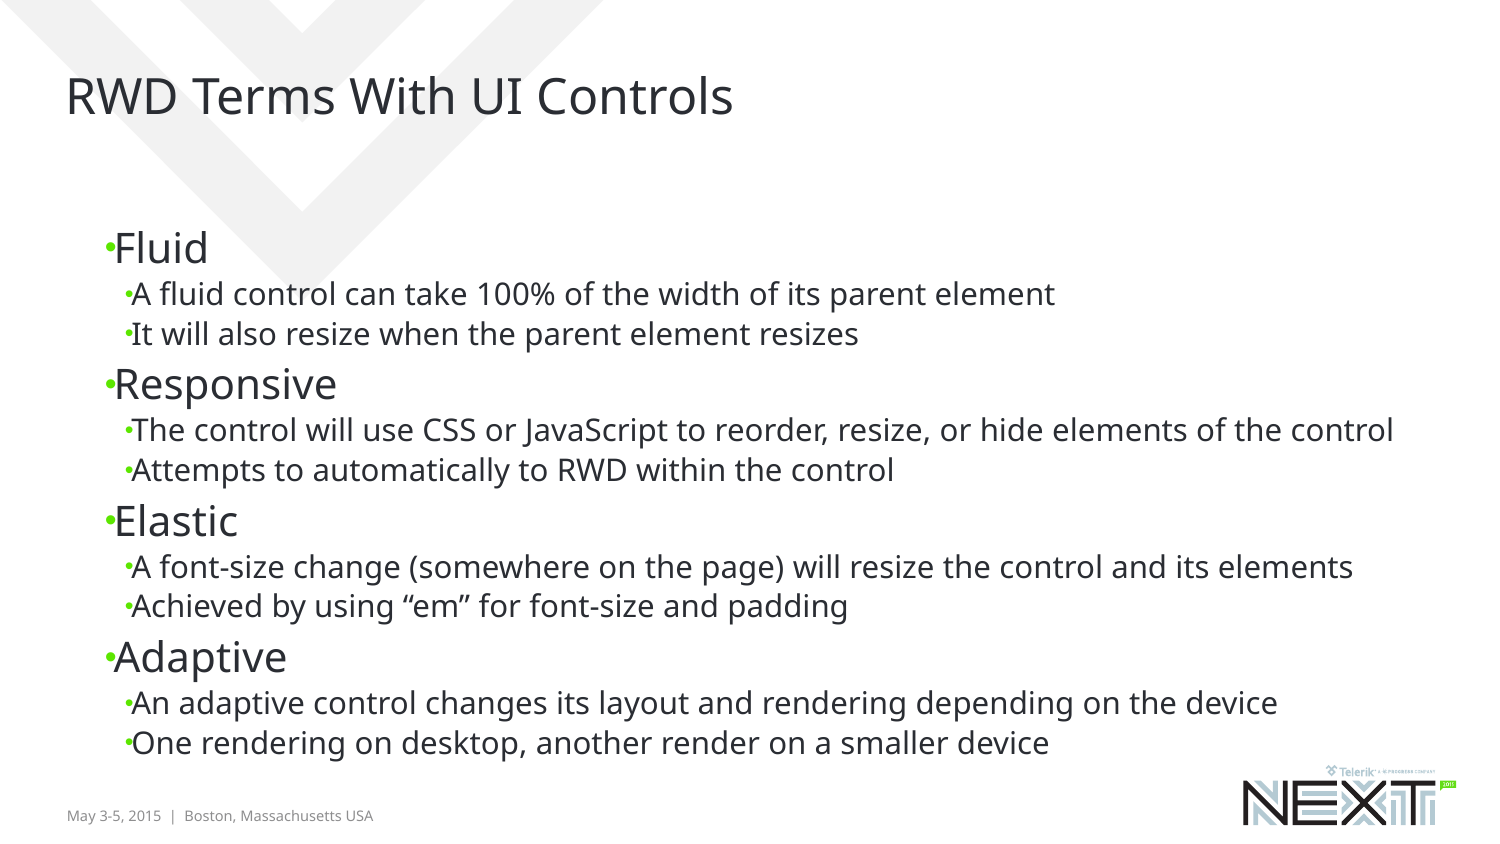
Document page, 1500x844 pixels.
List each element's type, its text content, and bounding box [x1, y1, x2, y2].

list Fluid A fluid control can take 100% of the width of its parent element It will also resize when the parent element resizes Responsive The control will use CSS or JavaScript to reorder, resize, or hide elements of the control Attempts to automatically to RWD within the control Elastic A font-size change (somewhere on the page) will resize the control and its elements Achieved by using “em” for font-size and padding Adaptive An adaptive control changes its layout and rendering depending on the device One rendering on desktop, another render on a smaller device [53, 221, 1500, 772]
title RWD Terms With UI Controls [53, 64, 1449, 132]
